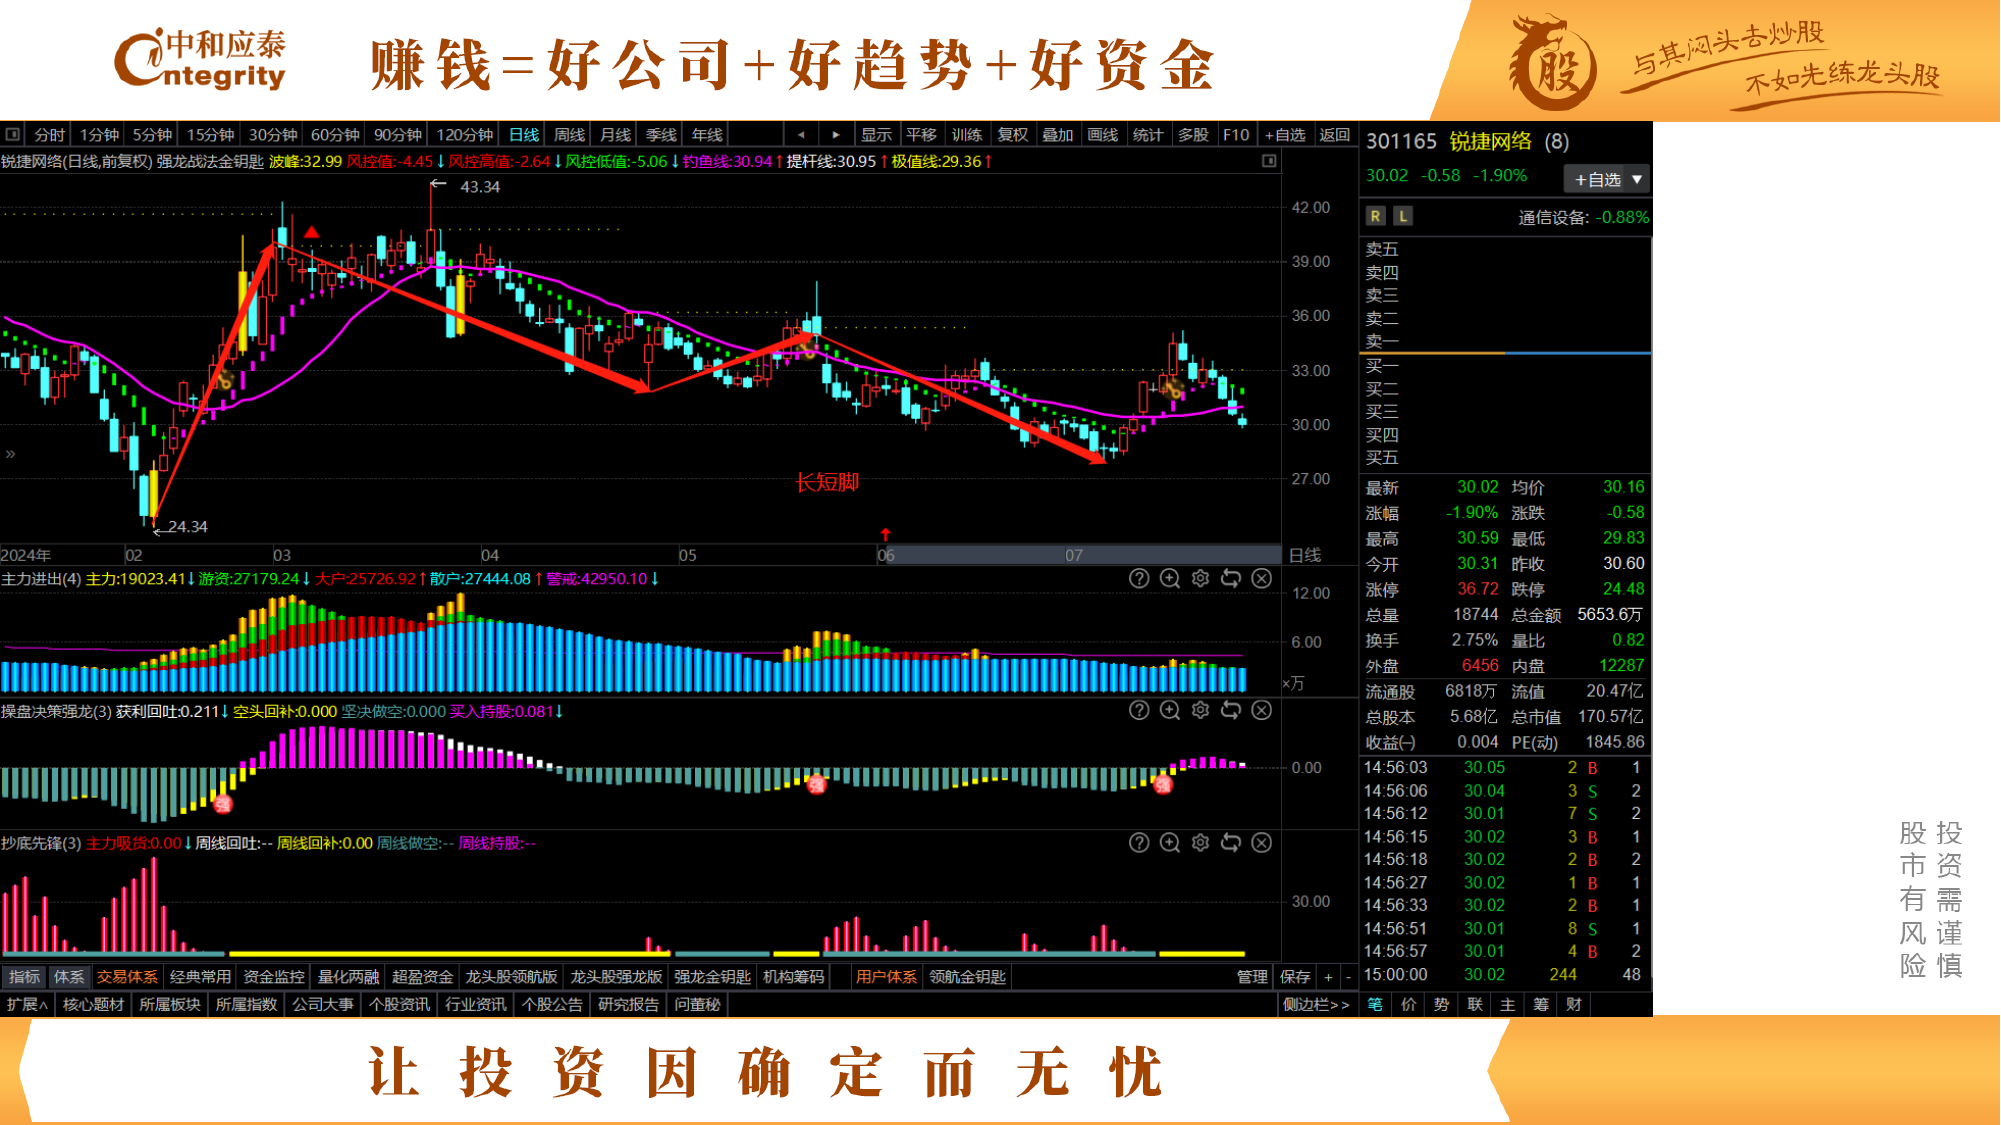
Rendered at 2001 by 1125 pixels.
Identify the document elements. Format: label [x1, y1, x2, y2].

list [0, 121, 1653, 1017]
picture [0, 0, 2000, 1125]
